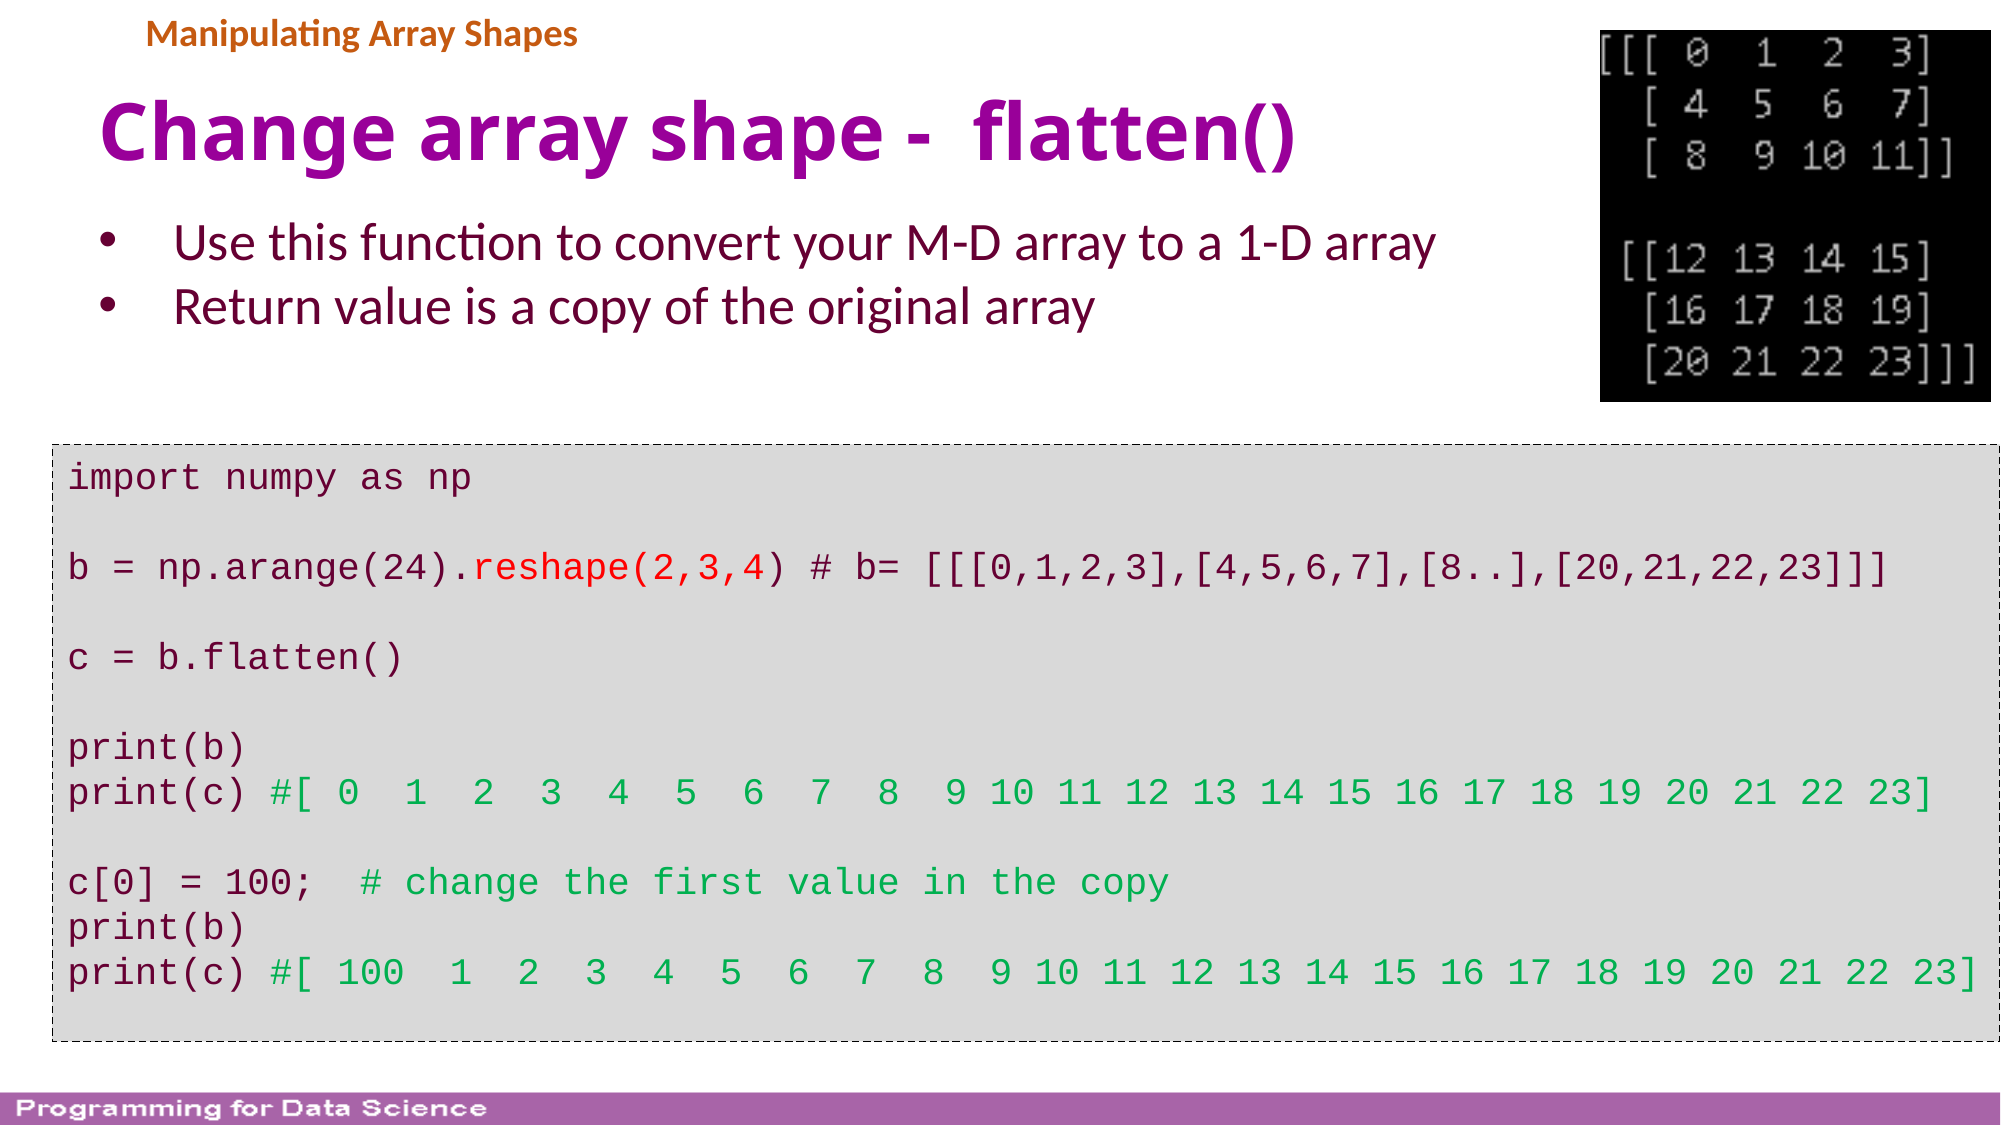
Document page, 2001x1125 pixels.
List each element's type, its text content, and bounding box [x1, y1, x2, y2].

title Change array shape - flatten() [83, 61, 1600, 208]
text_box Use this function to convert your M-D array to a 1-D array Return value is a copy of the original array [83, 198, 1554, 344]
picture [0, 0, 2001, 1125]
list Manipulating Array Shapes [130, 0, 1944, 62]
text_box import numpy as np b = np.arange(24).reshape(2,3,4) # b= [[[0,1,2,3],[4,5,6,7],[8..],[20,21,22,23]]] c = b.flatten() print(b) print(c) #[ 0 1 2 3 4 5 6 7 8 9 10 11 12 13 14 15 16 17 18 19 20 21 22 23] c[0] = 100; # change the first value in the copy print(b) print(c) #[ 100 1 2 3 4 5 6 7 8 9 10 11 12 13 14 15 16 17 18 19 20 21 22 23] [52, 444, 2000, 1042]
slide_number 29 [1455, 1042, 1946, 1103]
